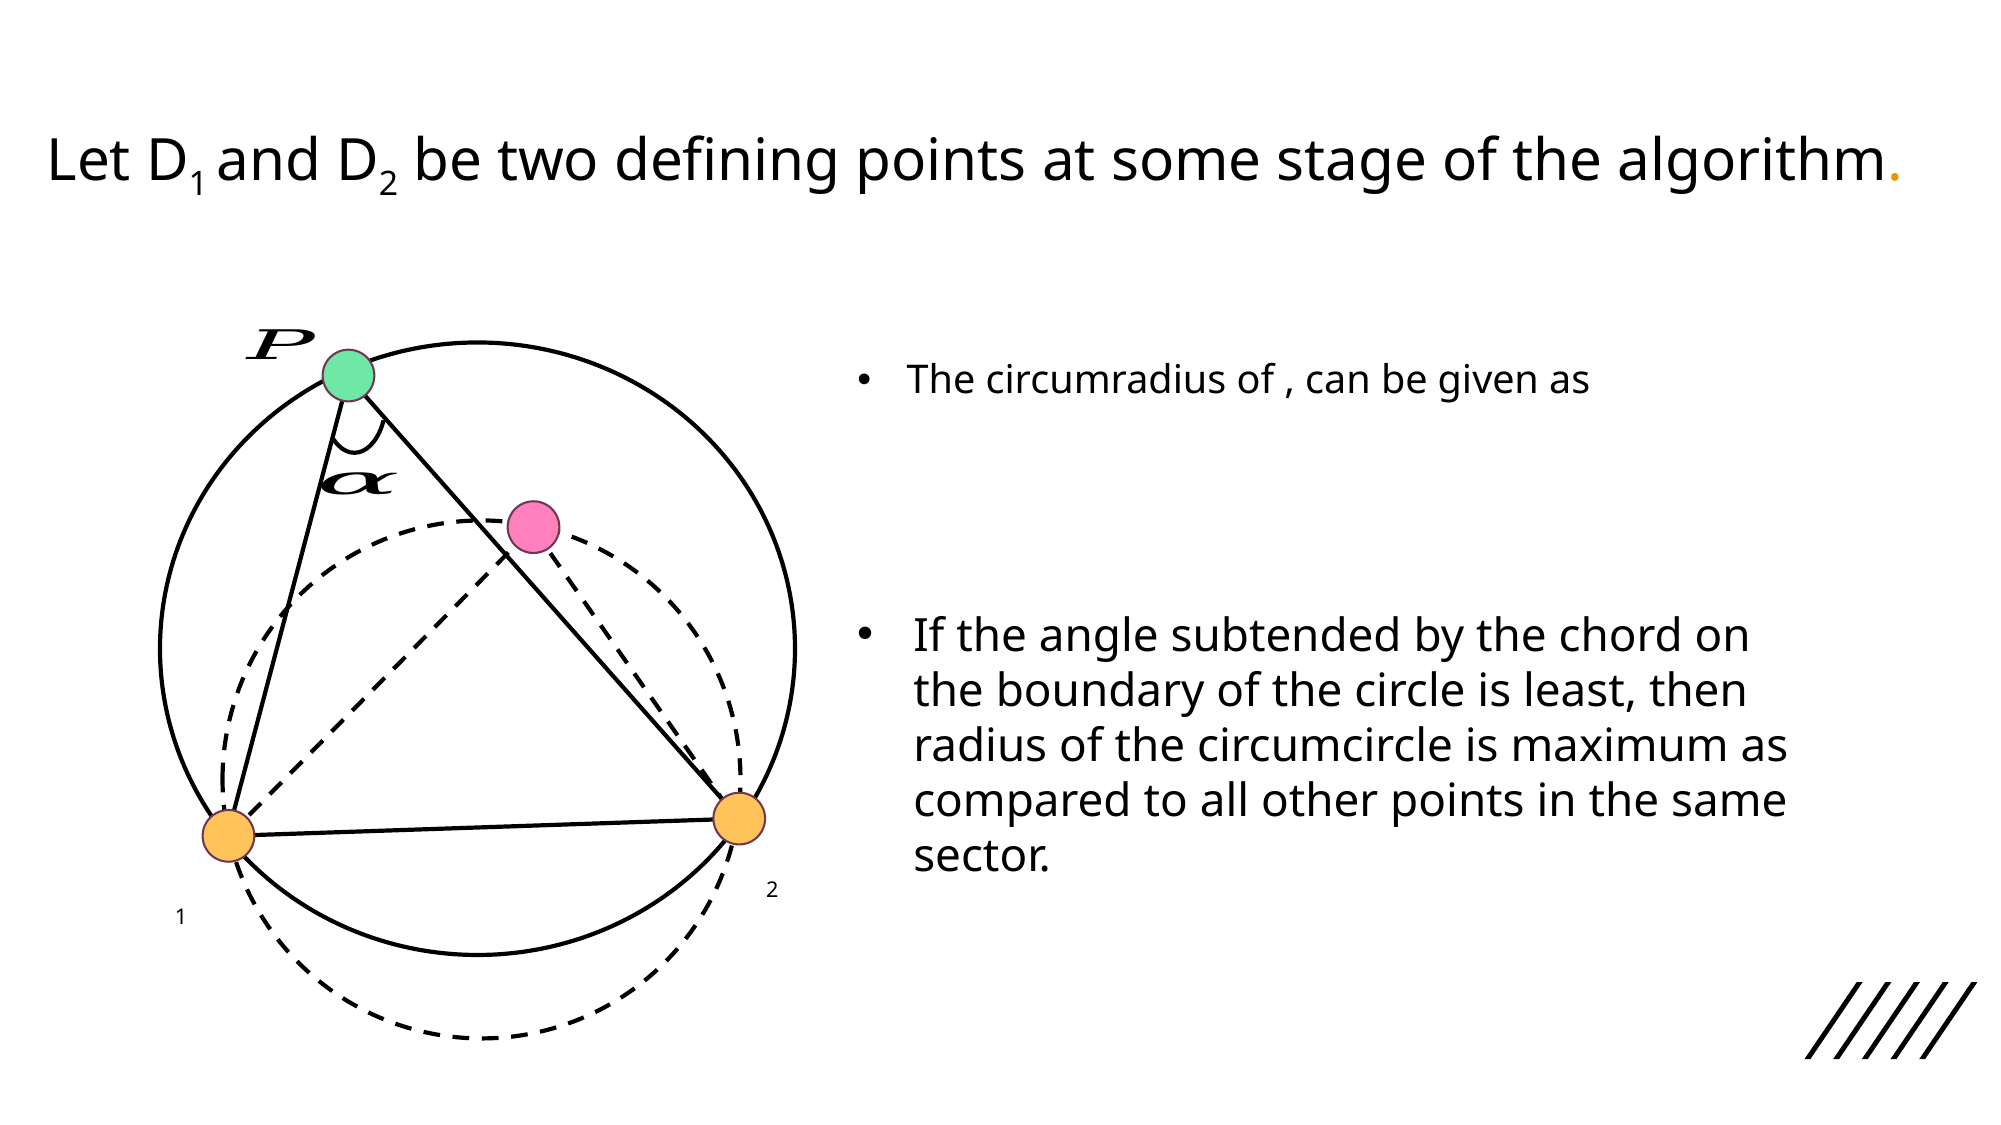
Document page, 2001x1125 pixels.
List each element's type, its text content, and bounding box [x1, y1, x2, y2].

text_box [235, 836, 733, 1040]
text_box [228, 376, 349, 832]
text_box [228, 819, 534, 836]
text_box [158, 457, 228, 816]
text_box [201, 808, 256, 863]
text_box [371, 341, 627, 377]
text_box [534, 826, 740, 836]
text_box [718, 791, 767, 846]
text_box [533, 529, 741, 826]
text_box Let D1 and D2 be two defining points at some stage of the algorithm. [31, 27, 1969, 292]
text_box If the angle subtended by the chord on the boundary of the circle is least, then radius of the circumcircle is maximum as compared to all other points in the same sector. [842, 597, 1843, 888]
text_box [740, 474, 797, 797]
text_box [348, 377, 740, 819]
text_box [321, 348, 376, 377]
text_box [221, 726, 228, 809]
